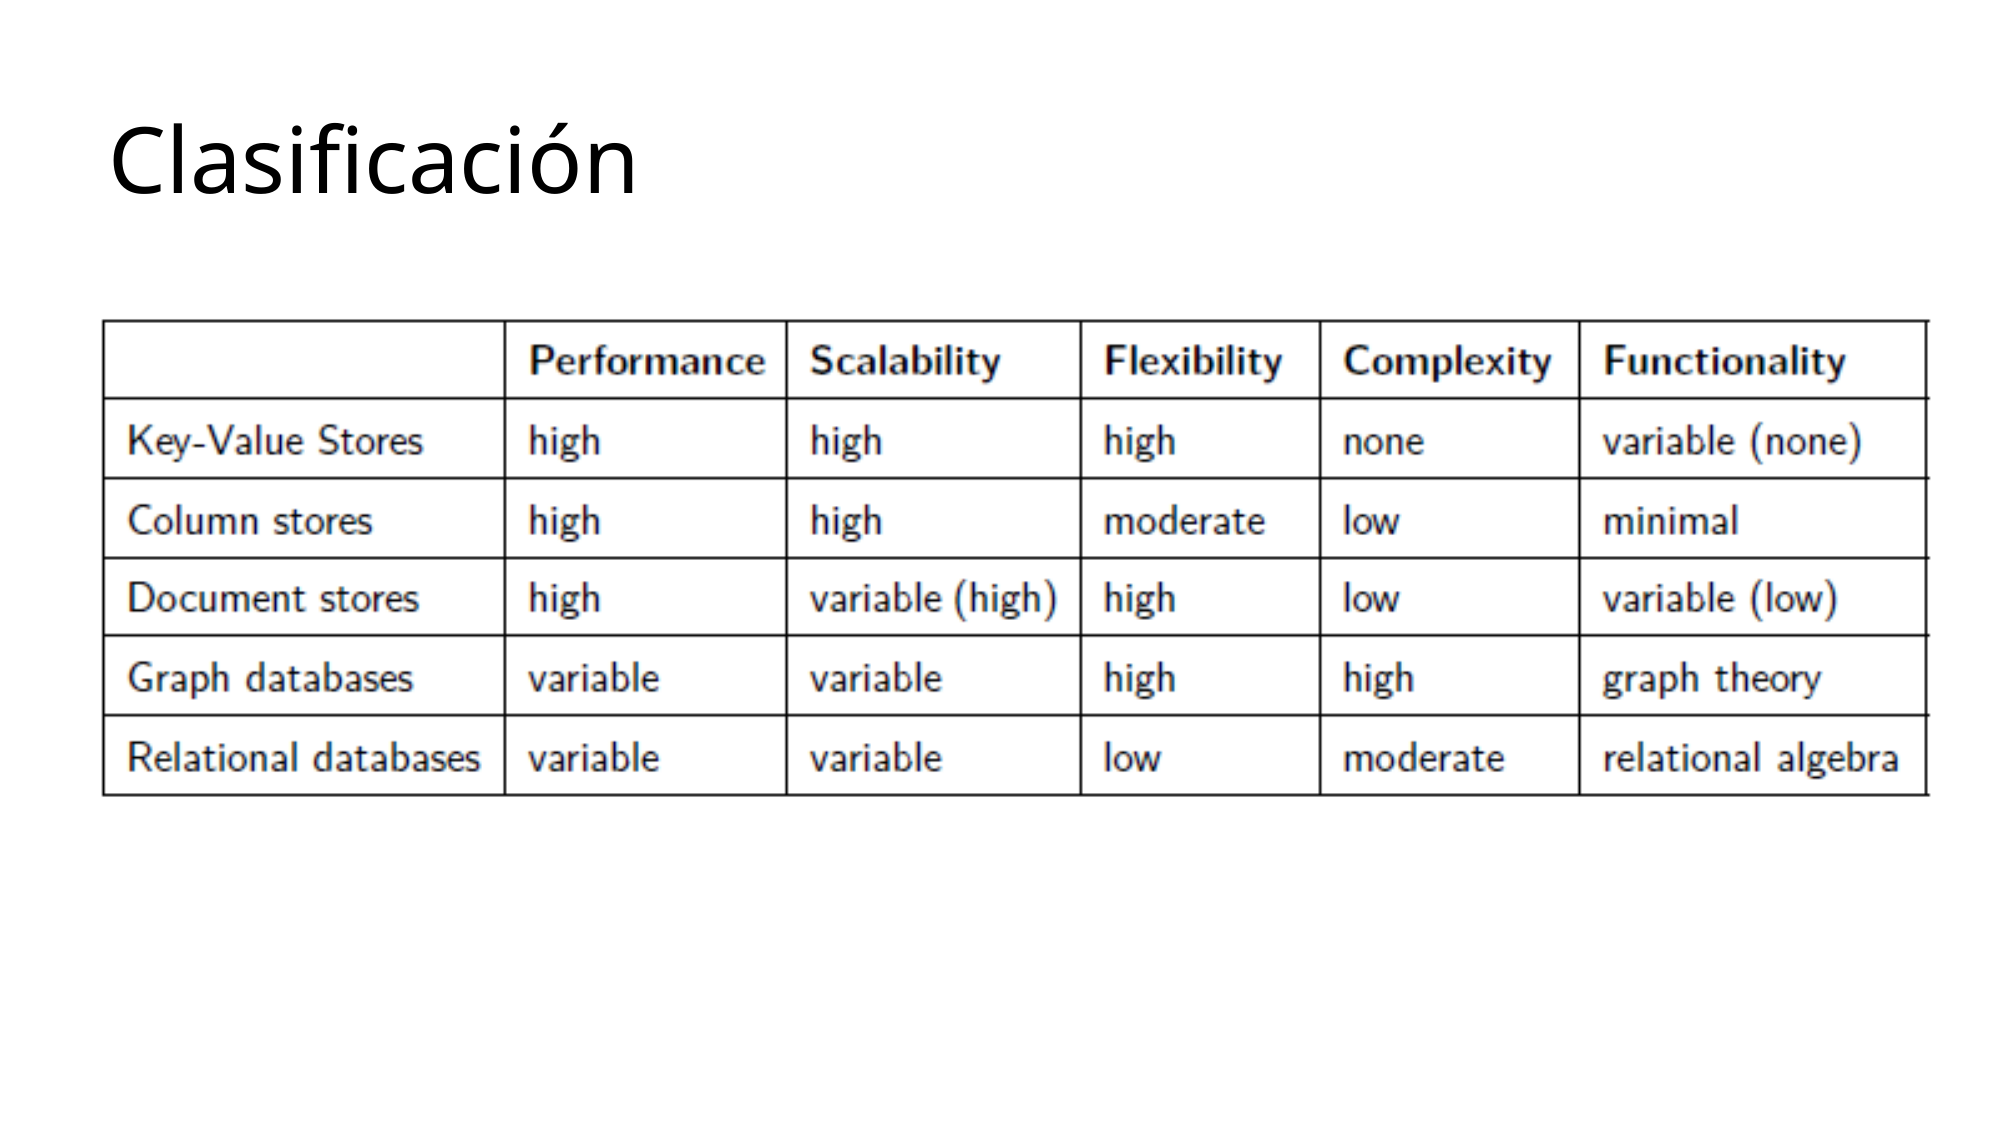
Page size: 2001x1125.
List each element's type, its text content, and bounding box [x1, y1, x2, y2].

title Clasificación [93, 54, 1819, 273]
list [93, 303, 1943, 802]
